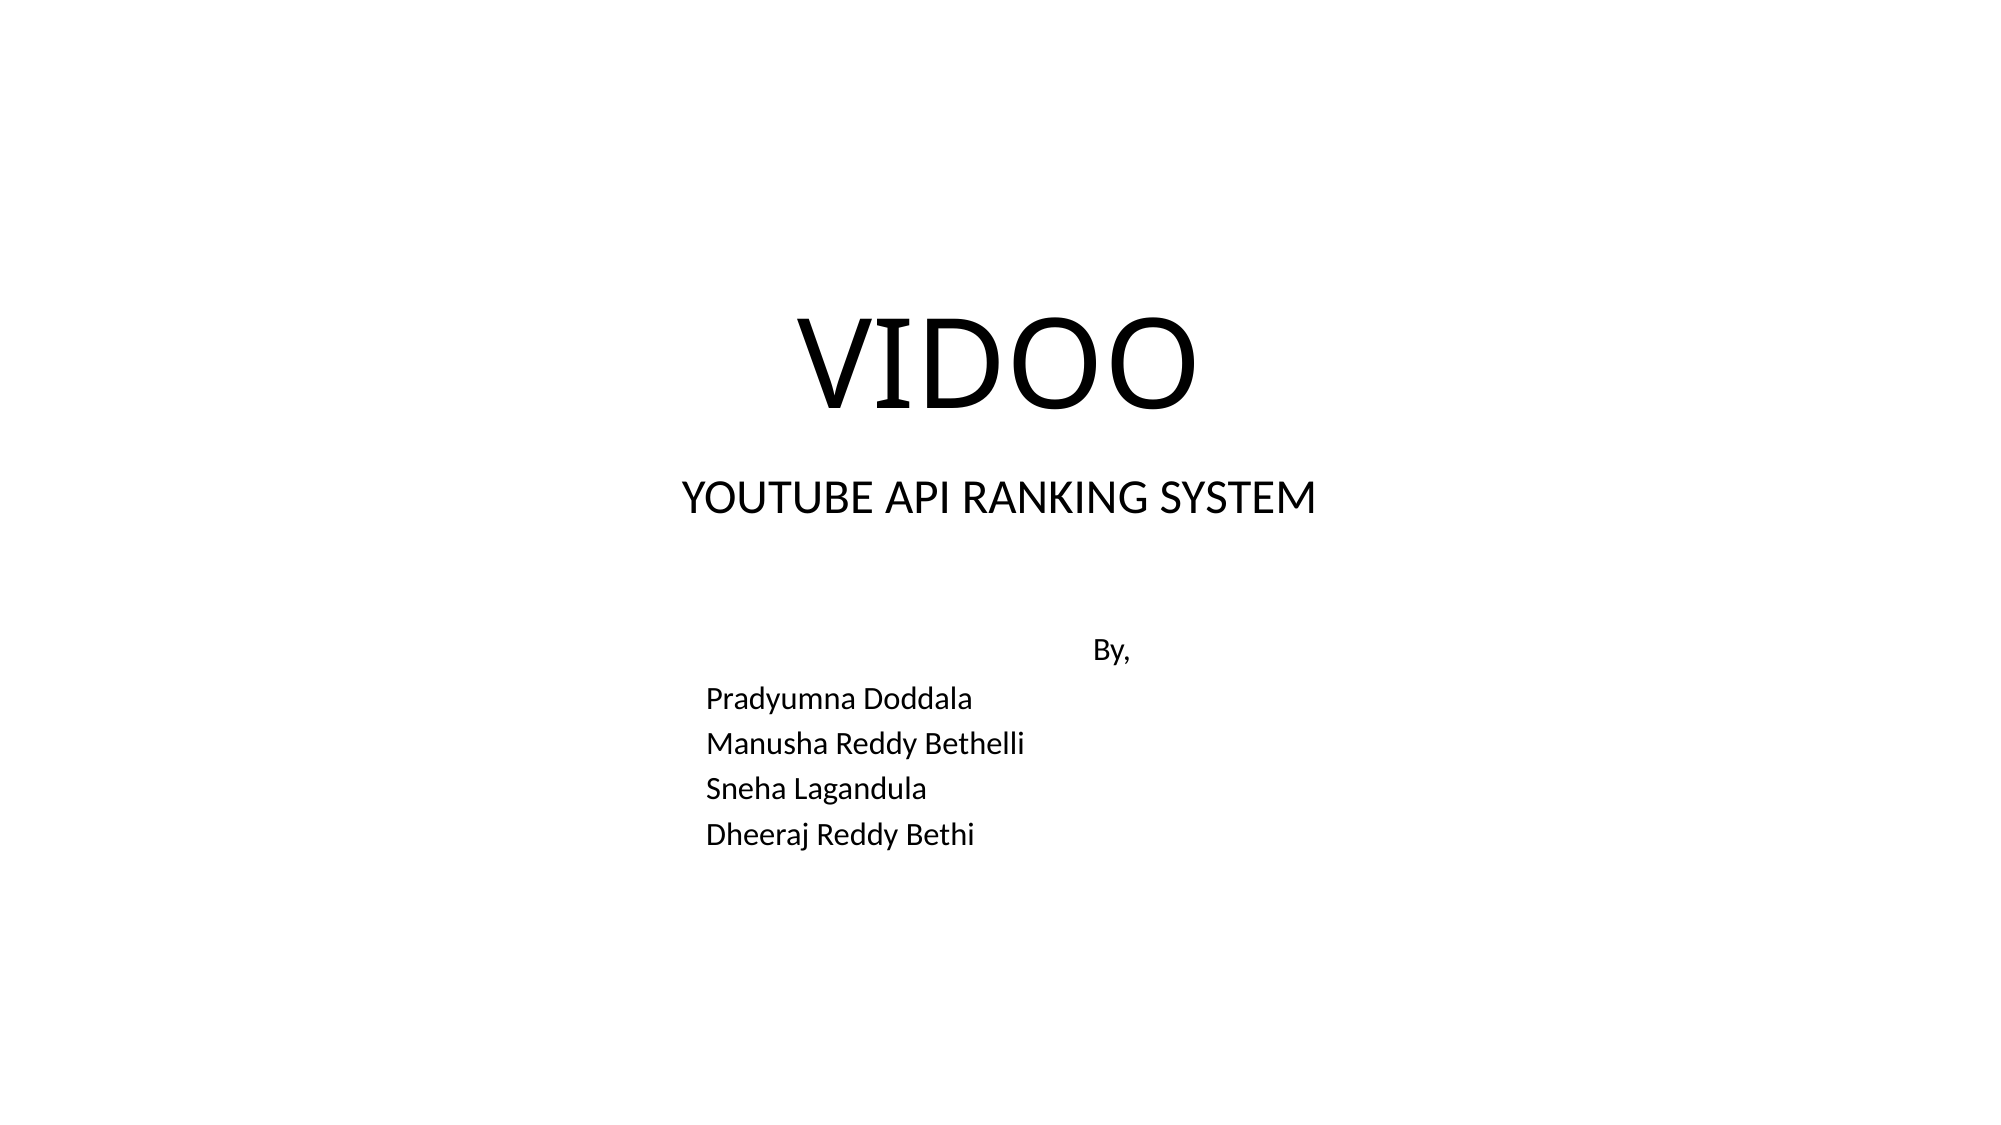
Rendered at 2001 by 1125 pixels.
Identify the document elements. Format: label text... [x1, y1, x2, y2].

title VIDOO [249, 184, 1750, 443]
subtitle YOUTUBE API RANKING SYSTEM By, Pradyumna Doddala Manusha Reddy Bethelli Sneha Lagandula Dheeraj Reddy Bethi [249, 464, 1750, 863]
